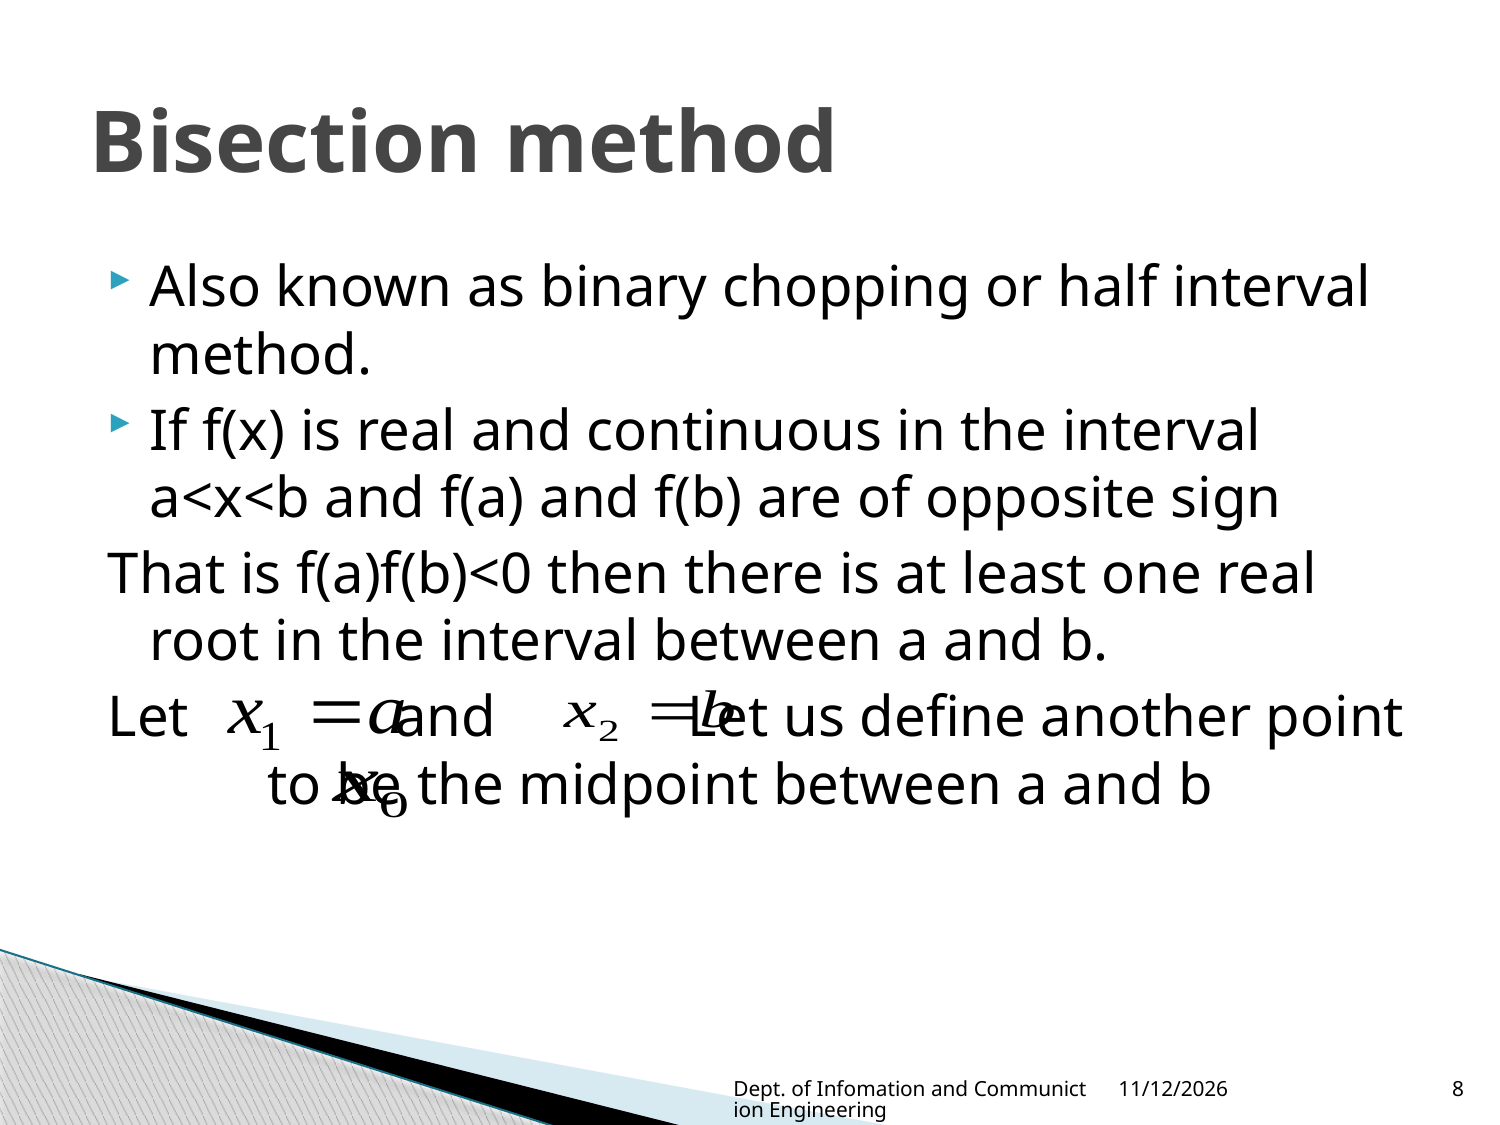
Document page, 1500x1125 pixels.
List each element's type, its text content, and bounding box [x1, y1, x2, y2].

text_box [212, 662, 426, 763]
footer Dept. of Infomation and Communiction Engineering [718, 1051, 1105, 1112]
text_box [549, 674, 748, 751]
title Bisection method [75, 45, 1425, 233]
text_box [312, 737, 426, 835]
list Also known as binary chopping or half interval method. If f(x) is real and continuous in the interval a<x<b and f(a) and f(b) are of opposite sign That is f(a)f(b)<0 then there is at least one real root in the interval between a and b. Let and Let us define another point to be the midpoint between a and b [75, 243, 1425, 986]
slide_number 8 [1418, 1051, 1479, 1112]
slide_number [1105, 1051, 1418, 1112]
